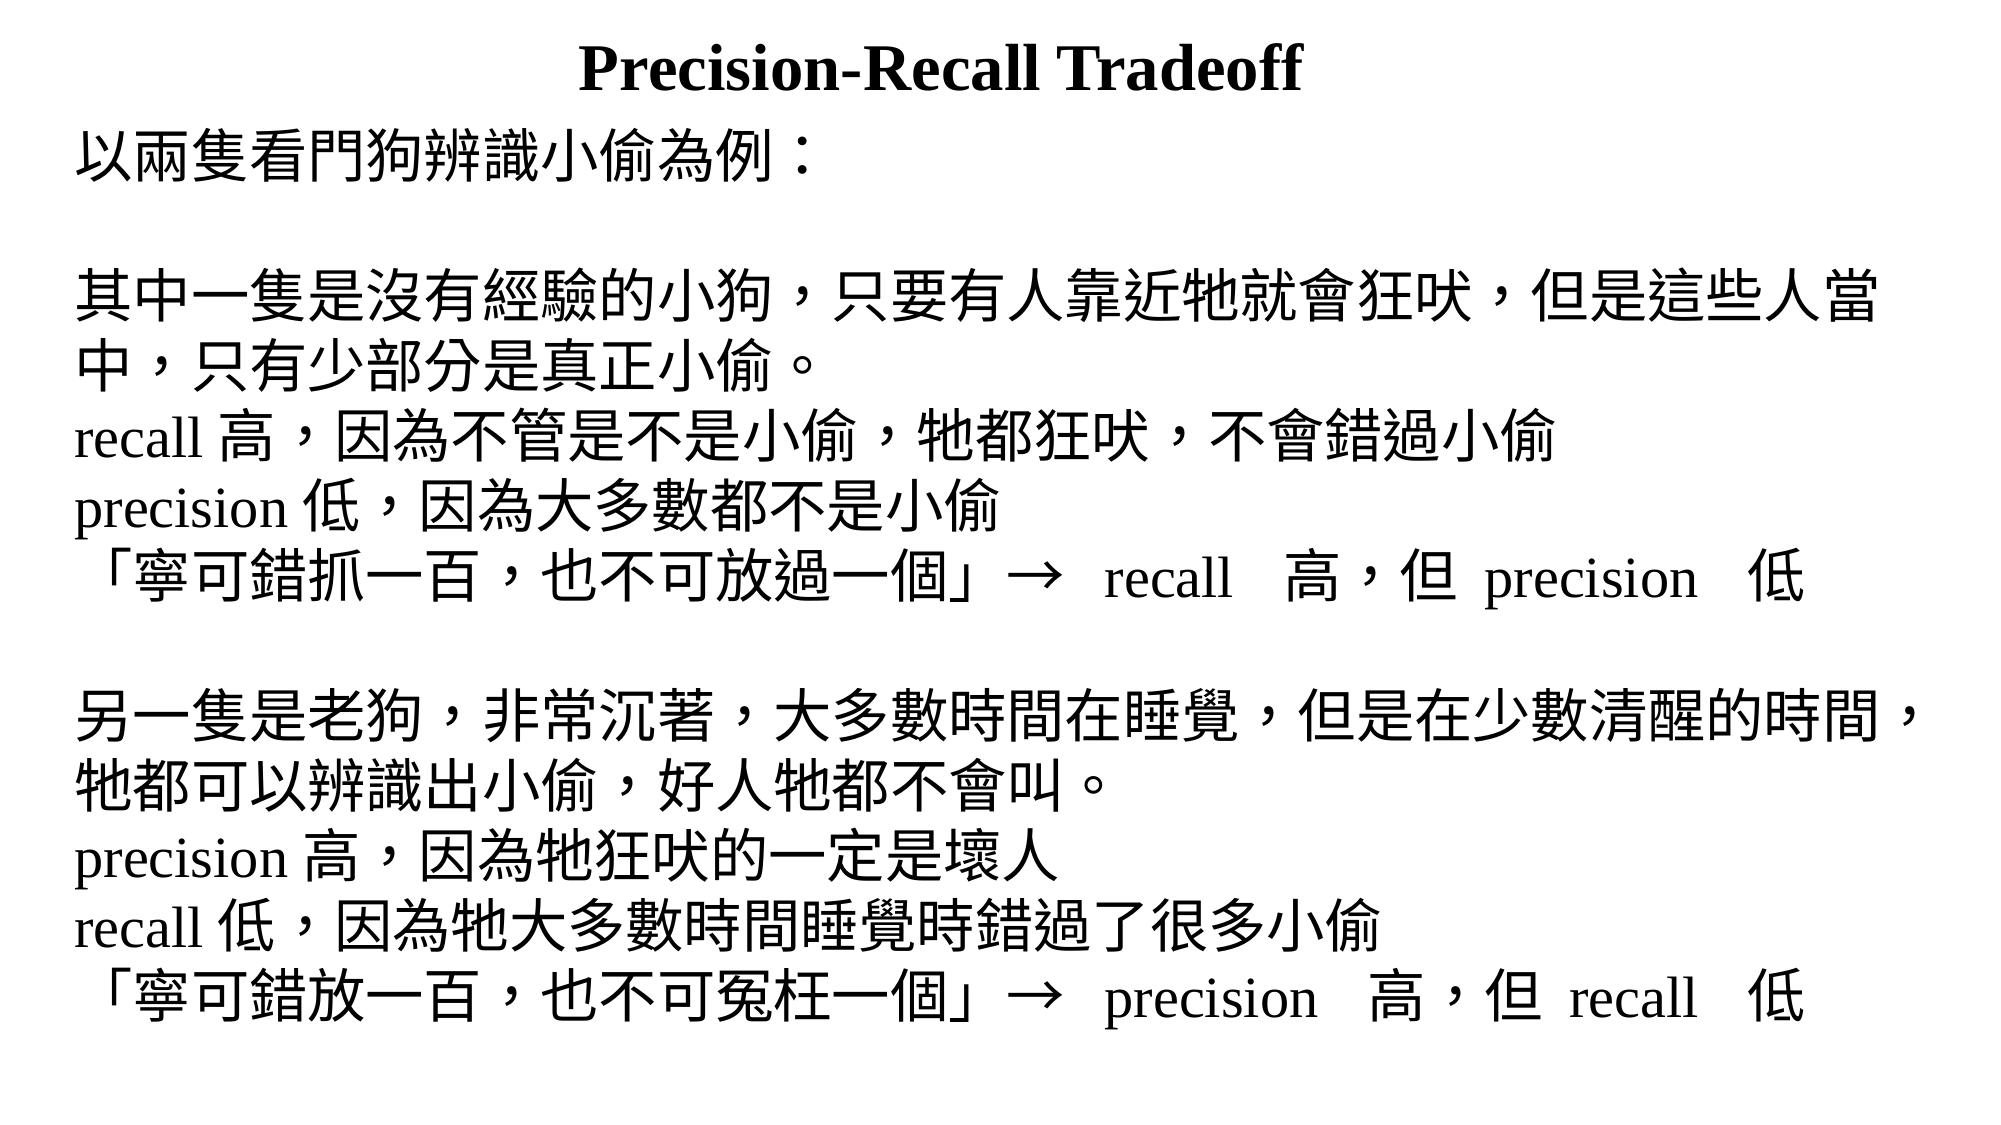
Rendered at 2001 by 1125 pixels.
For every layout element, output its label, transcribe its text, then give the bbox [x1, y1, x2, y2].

text_box Precision-Recall Tradeoff [564, 16, 1396, 111]
text_box 以兩隻看門狗辨識小偷為例： 其中一隻是沒有經驗的小狗，只要有人靠近牠就會狂吠，但是這些人當中，只有少部分是真正小偷。 recall高，因為不管是不是小偷，牠都狂吠，不會錯過小偷 precision低，因為大多數都不是小偷 「寧可錯抓一百，也不可放過一個」→ recall 高，但 precision 低 另一隻是老狗，非常沉著，大多數時間在睡覺，但是在少數清醒的時間，牠都可以辨識出小偷，好人牠都不會叫。 precision高，因為牠狂吠的一定是壞人 recall低，因為牠大多數時間睡覺時錯過了很多小偷 「寧可錯放一百，也不可冤枉一個」→ precision 高，但 recall 低 [59, 112, 1941, 1037]
